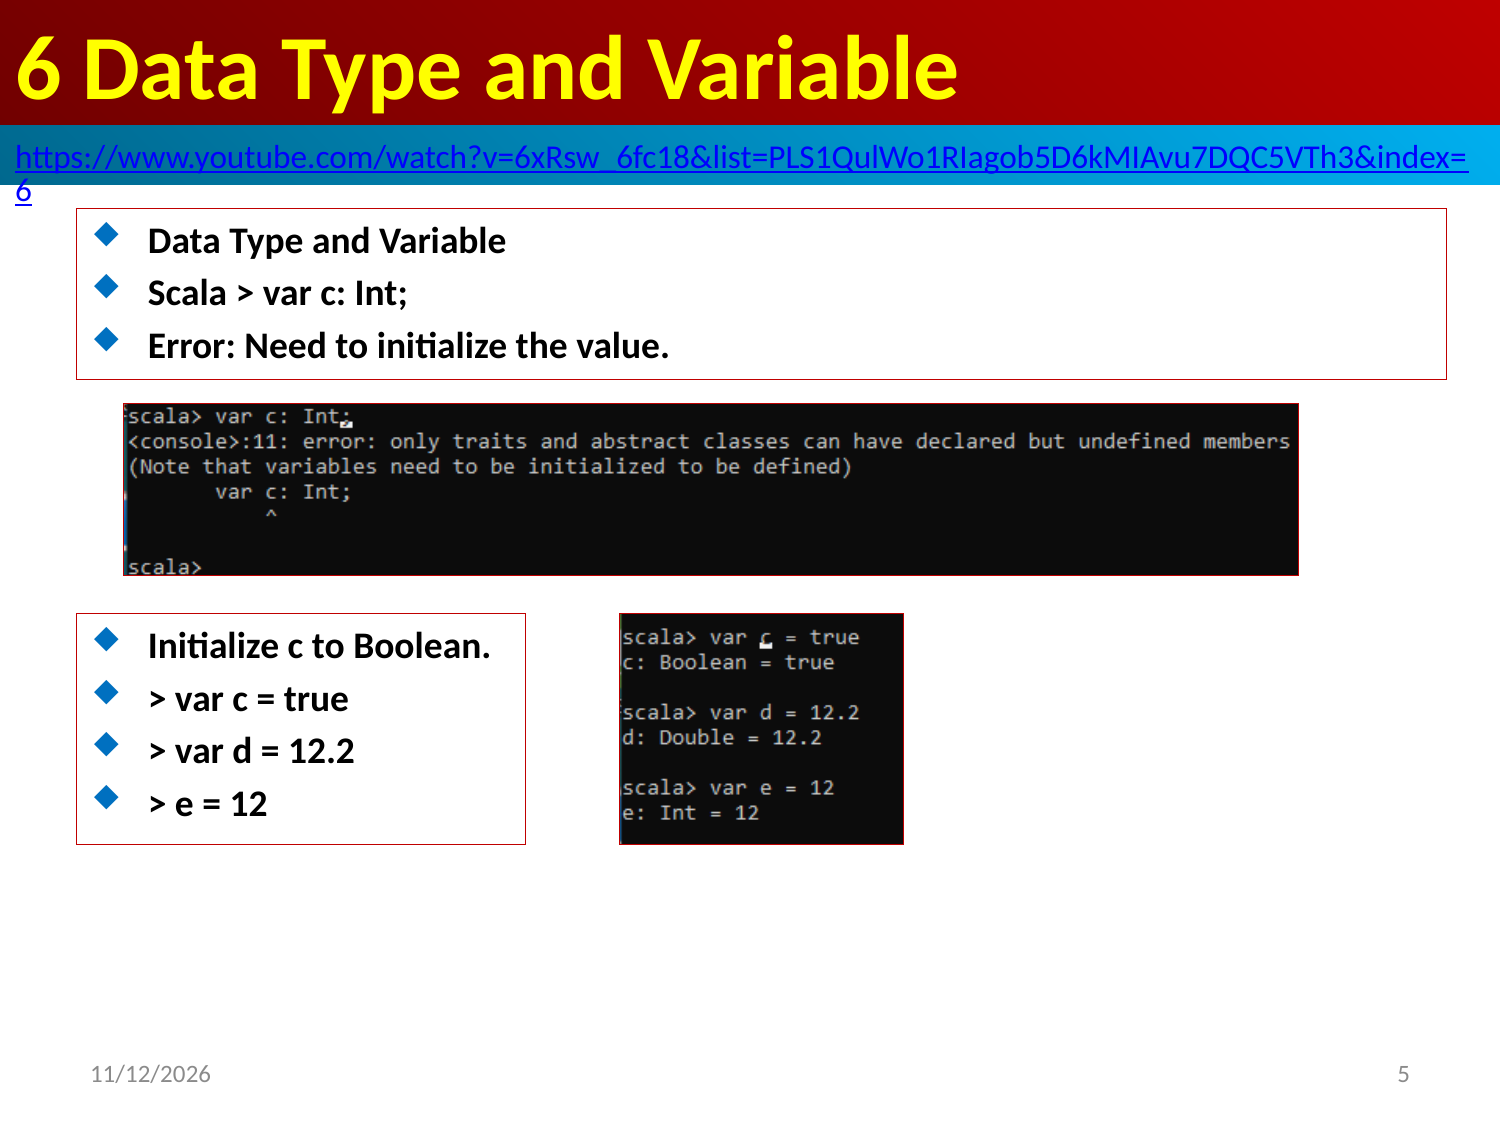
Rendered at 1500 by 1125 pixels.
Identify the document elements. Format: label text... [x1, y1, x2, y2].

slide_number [75, 1042, 425, 1103]
subtitle Data Type and Variable Scala > var c: Int; Error: Need to initialize the value. [76, 208, 1447, 380]
title 6 Data Type and Variable [0, 0, 1500, 125]
picture [619, 613, 905, 846]
slide_number 5 [1074, 1042, 1425, 1103]
text_box Initialize c to Boolean. > var c = true > var d = 12.2 > e = 12 [76, 613, 526, 845]
text_box https://www.youtube.com/watch?v=6xRsw_6fc18&list=PLS1QulWo1RIagob5D6kMIAvu7DQC5VTh3&index=6 [0, 125, 1500, 185]
picture [123, 403, 1300, 576]
